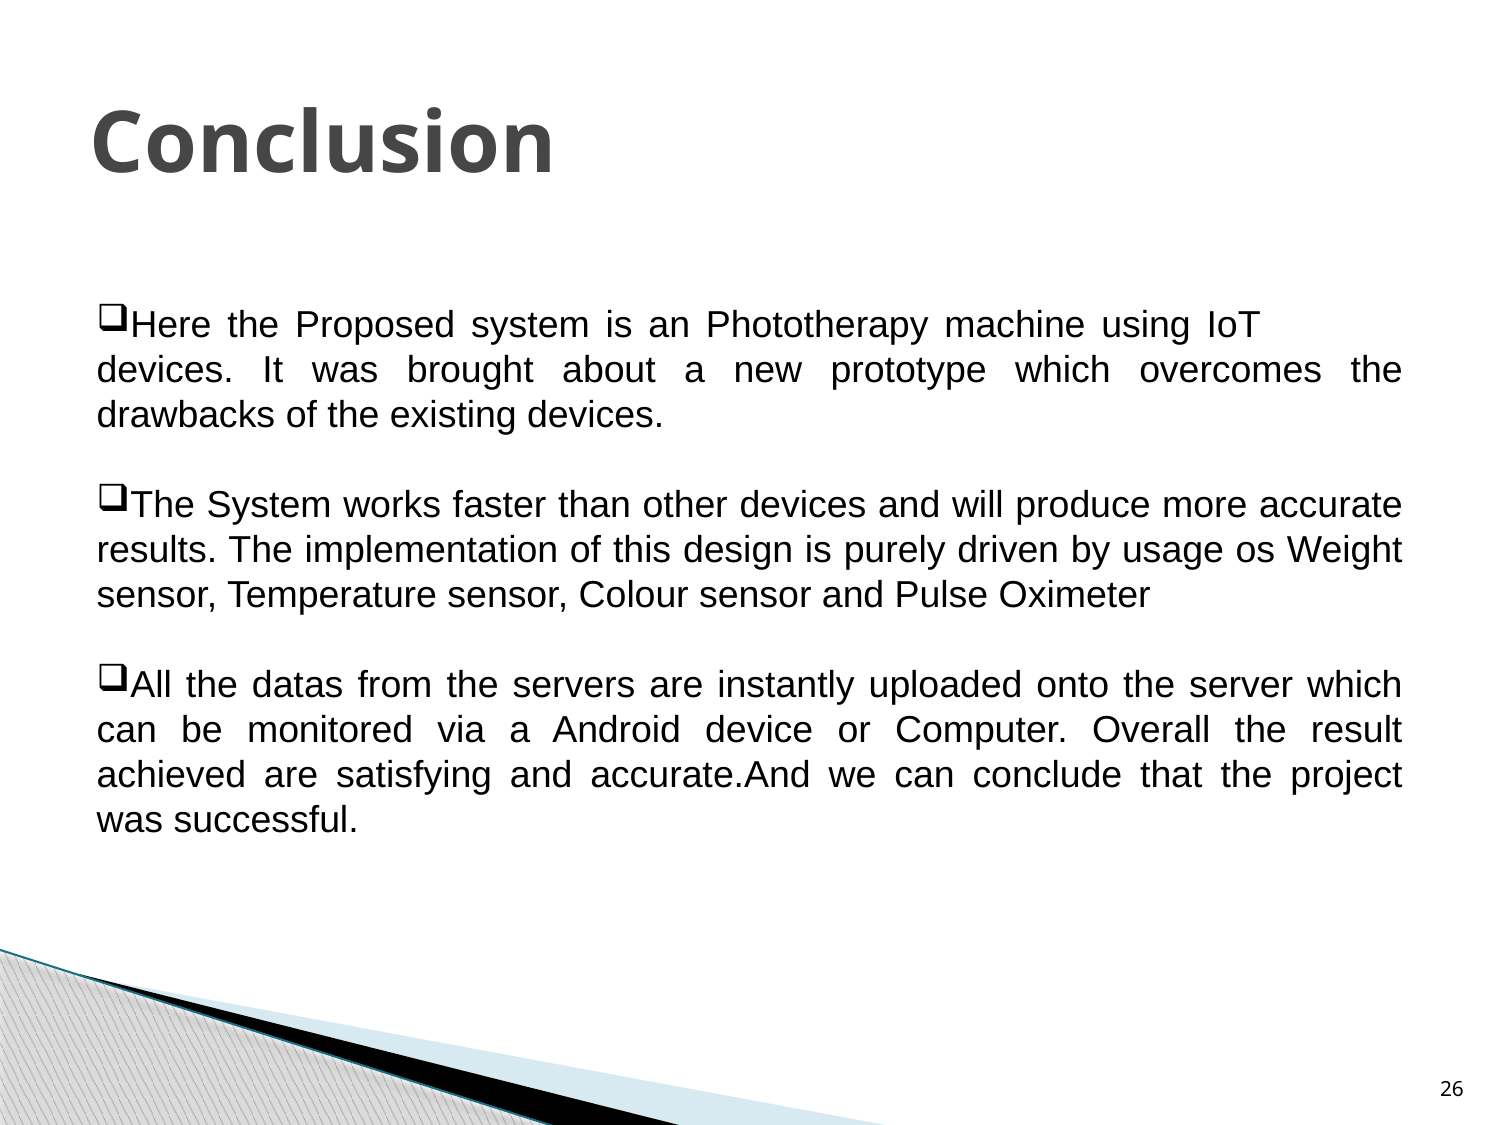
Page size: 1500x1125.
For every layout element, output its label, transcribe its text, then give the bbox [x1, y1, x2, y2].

text_box Here the Proposed system is an Phototherapy machine using IoT devices. It was brought about a new prototype which overcomes the drawbacks of the existing devices. The System works faster than other devices and will produce more accurate results. The implementation of this design is purely driven by usage os Weight sensor, Temperature sensor, Colour sensor and Pulse Oximeter All the datas from the servers are instantly uploaded onto the server which can be monitored via a Android device or Computer. Overall the result achieved are satisfying and accurate.And we can conclude that the project was successful. [81, 292, 1418, 848]
slide_number 26 [1418, 1051, 1479, 1112]
title Conclusion [75, 45, 1425, 233]
